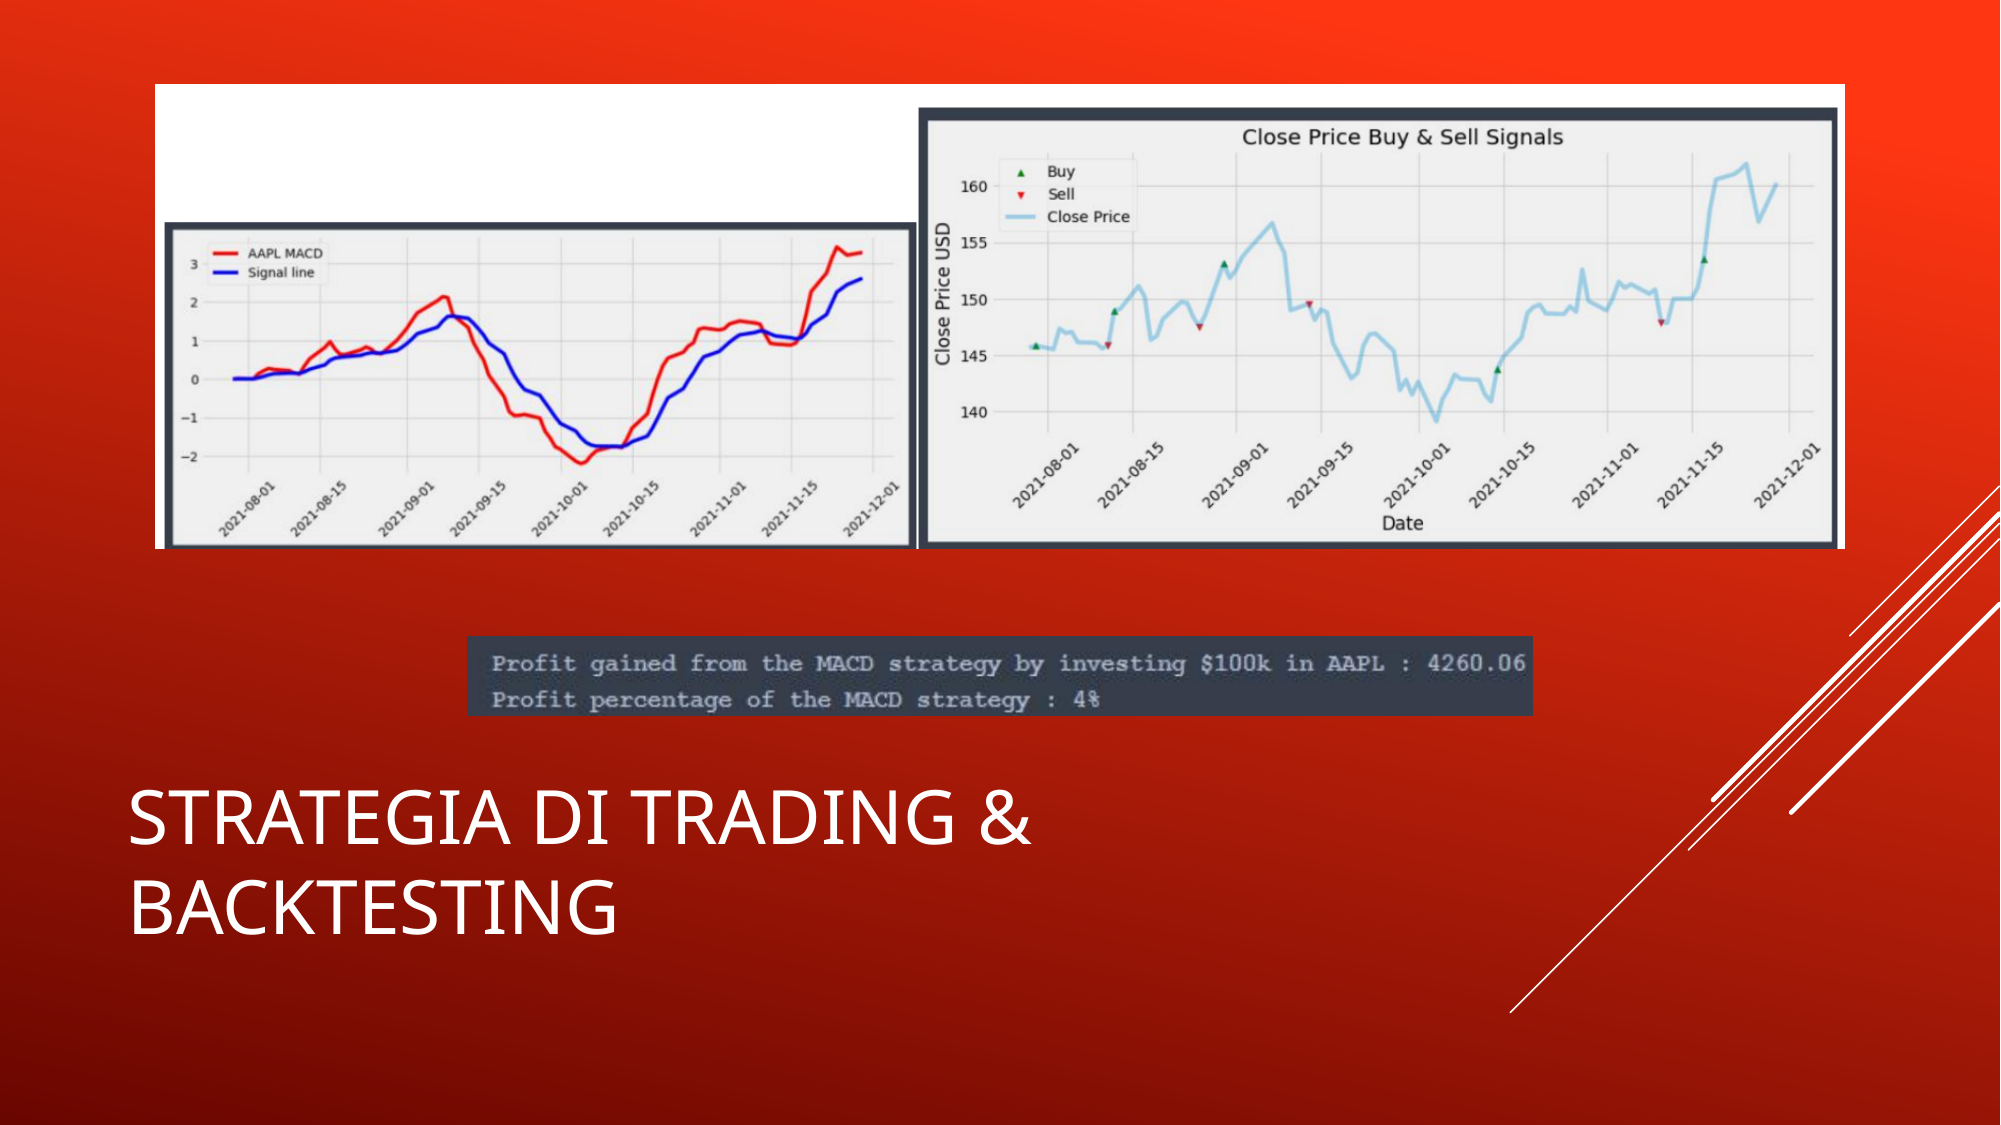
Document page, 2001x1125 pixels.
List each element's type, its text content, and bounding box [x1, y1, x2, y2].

picture [155, 84, 1845, 549]
title Strategia di trading & backtesting [112, 736, 1513, 984]
picture [467, 636, 1533, 717]
